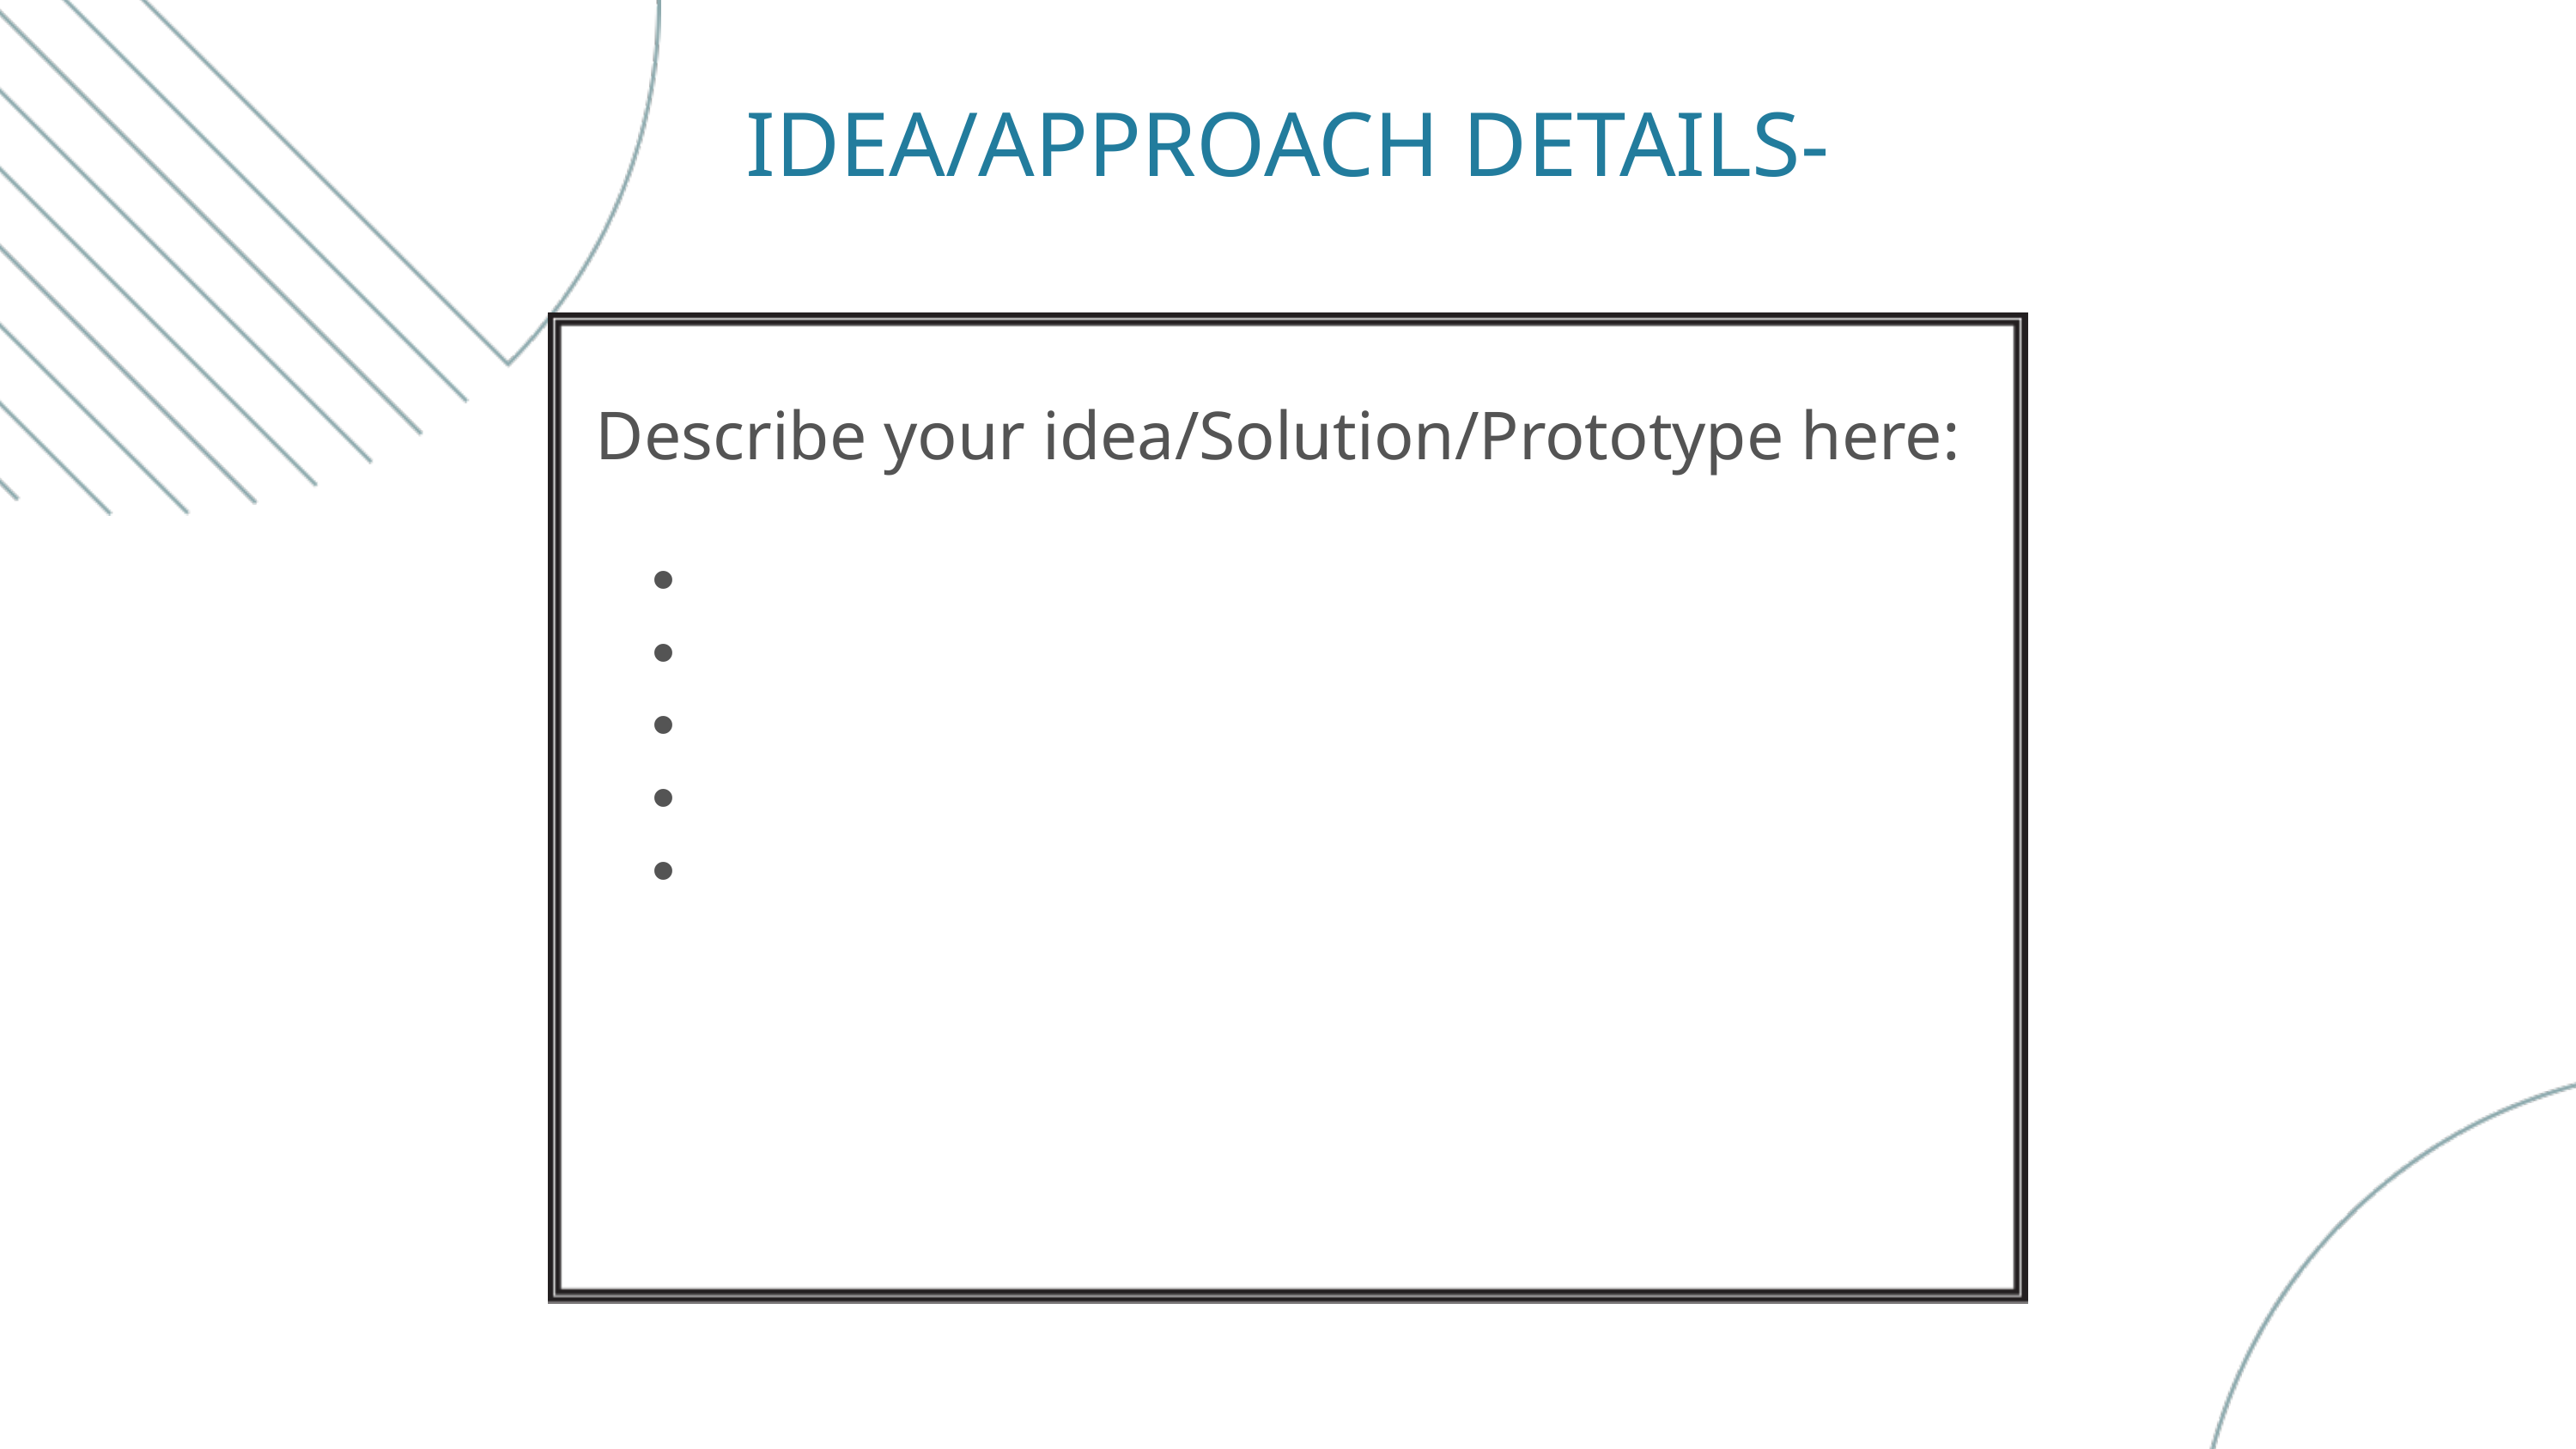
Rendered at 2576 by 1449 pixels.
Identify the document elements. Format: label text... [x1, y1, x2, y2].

text_box IDEA/APPROACH DETAILS- [665, 106, 1911, 195]
picture [0, 0, 2028, 1304]
picture [2194, 1066, 2576, 1449]
